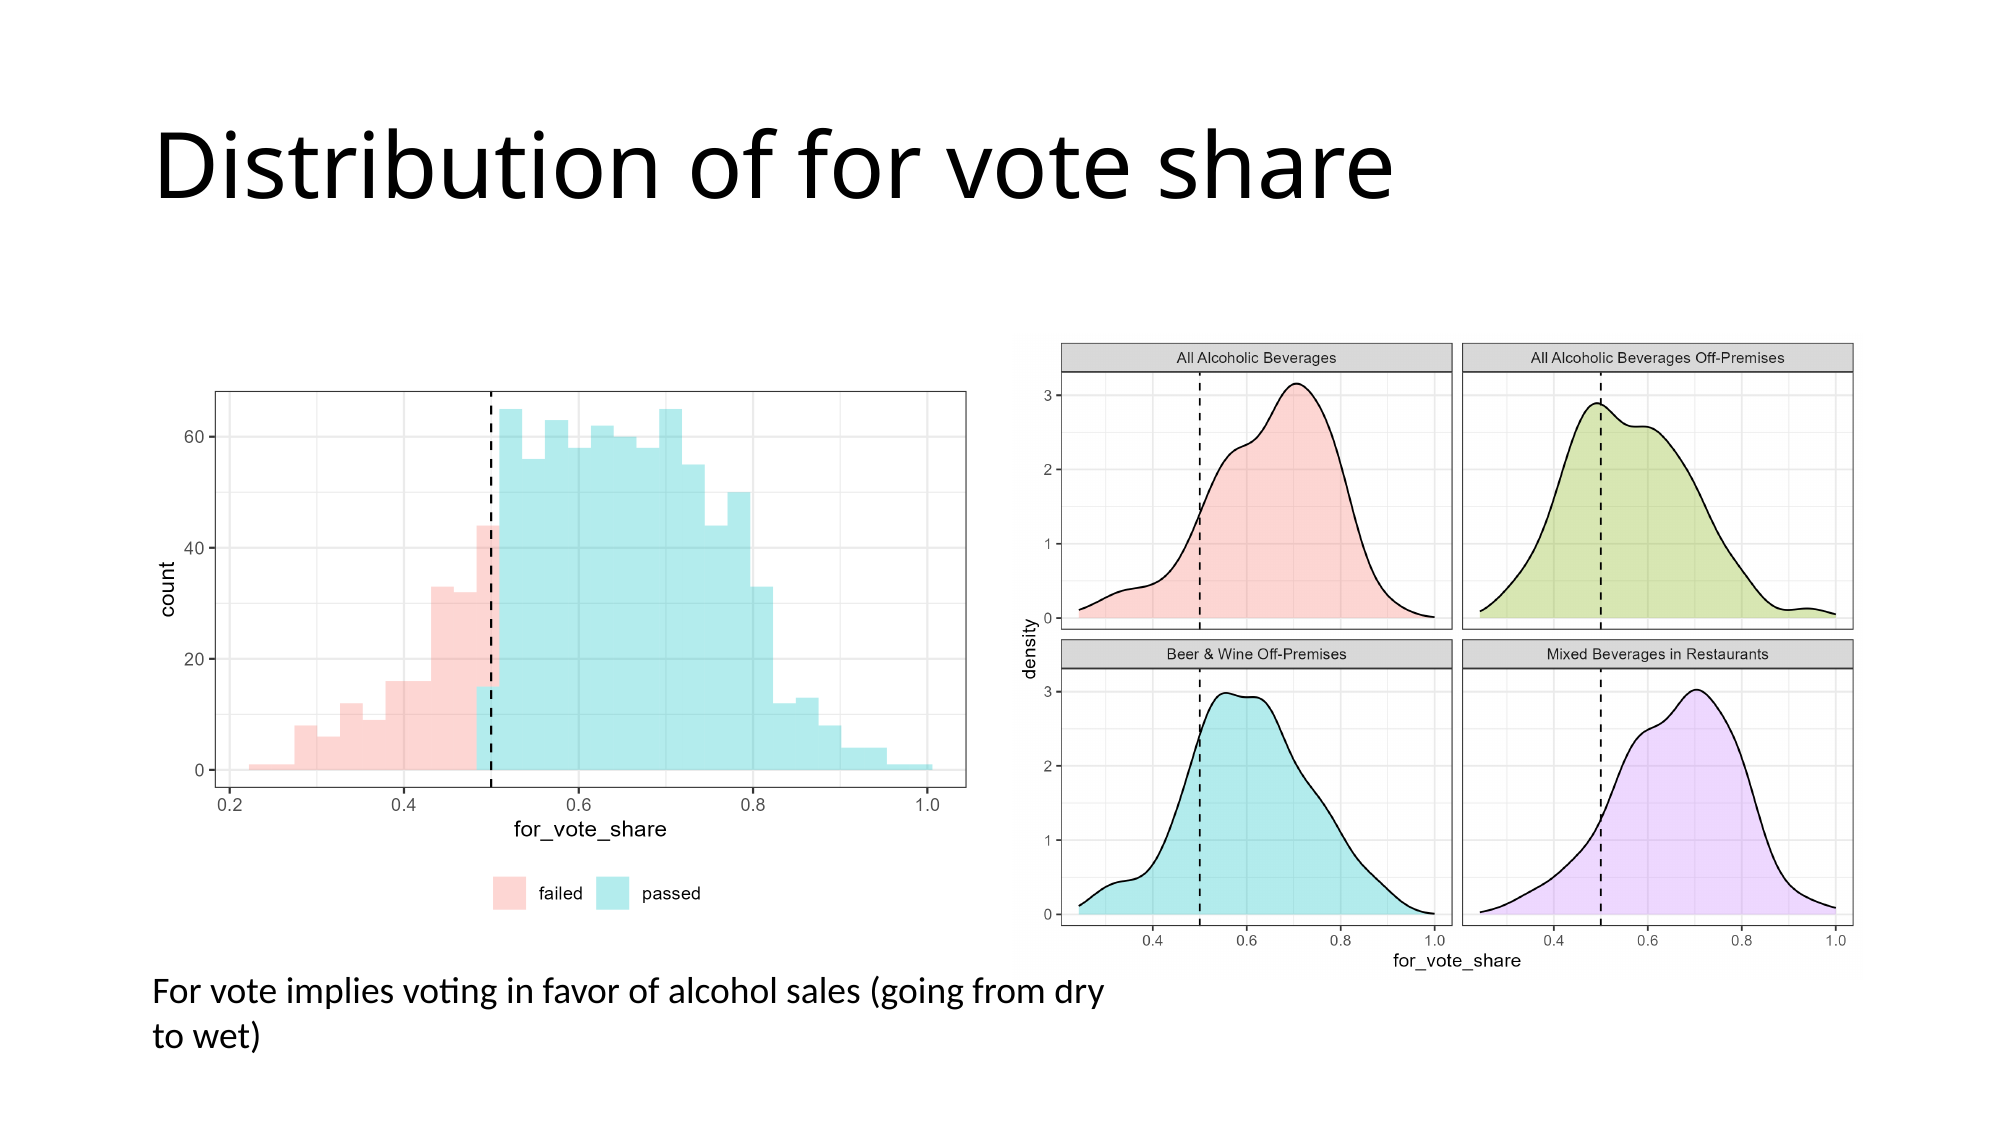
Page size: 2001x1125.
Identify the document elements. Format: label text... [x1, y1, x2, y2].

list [146, 379, 978, 934]
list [1012, 333, 1863, 980]
text_box For vote implies voting in favor of alcohol sales (going from dry to wet) [137, 958, 1138, 1064]
title Distribution of for vote share [137, 59, 1863, 278]
